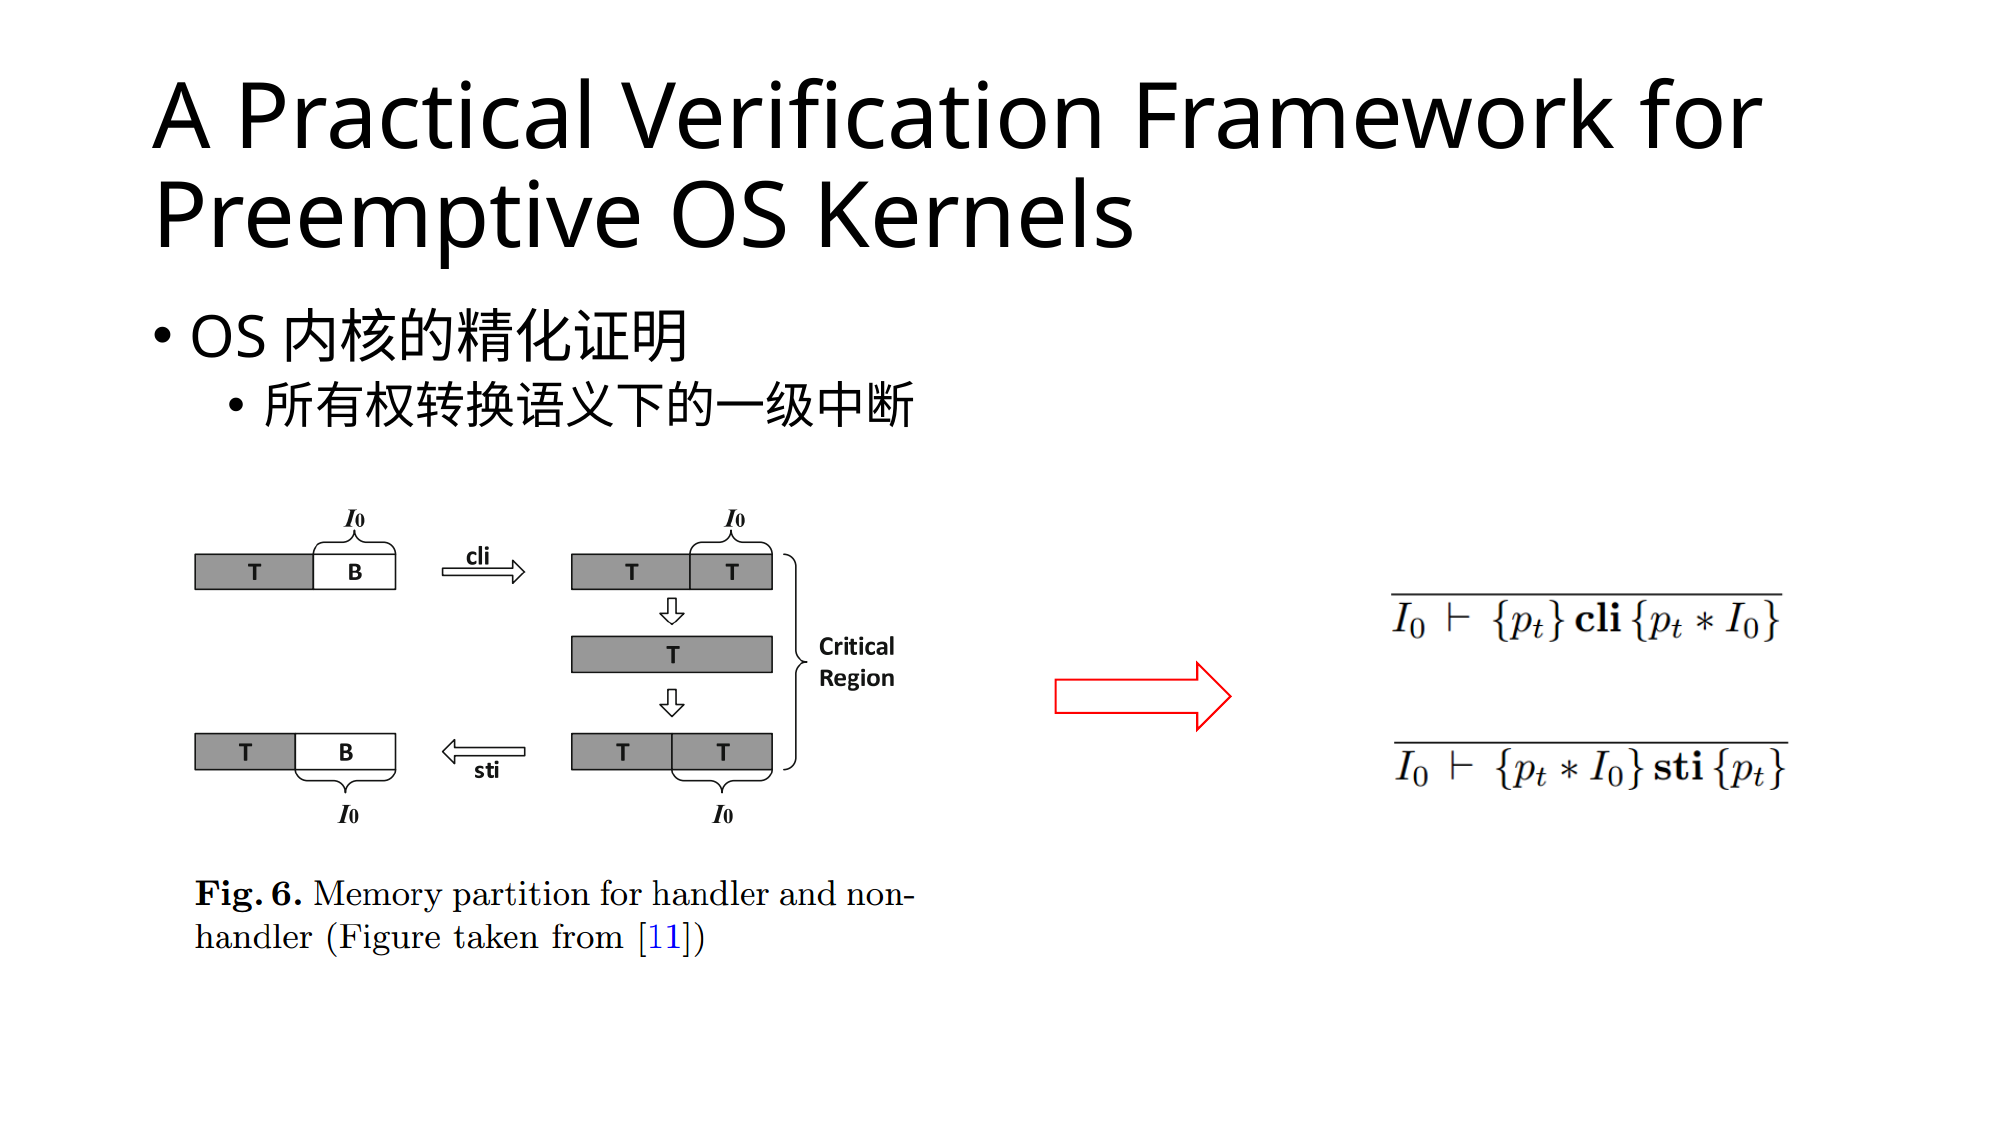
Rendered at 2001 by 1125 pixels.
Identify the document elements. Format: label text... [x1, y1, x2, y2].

picture [172, 472, 945, 975]
text_box [1054, 660, 1232, 733]
picture [1365, 702, 1829, 813]
list OS内核的精化证明 所有权转换语义下的一级中断 [137, 299, 1863, 1014]
title A Practical Verification Framework for Preemptive OS Kernels [137, 59, 1863, 278]
picture [1365, 562, 1828, 666]
